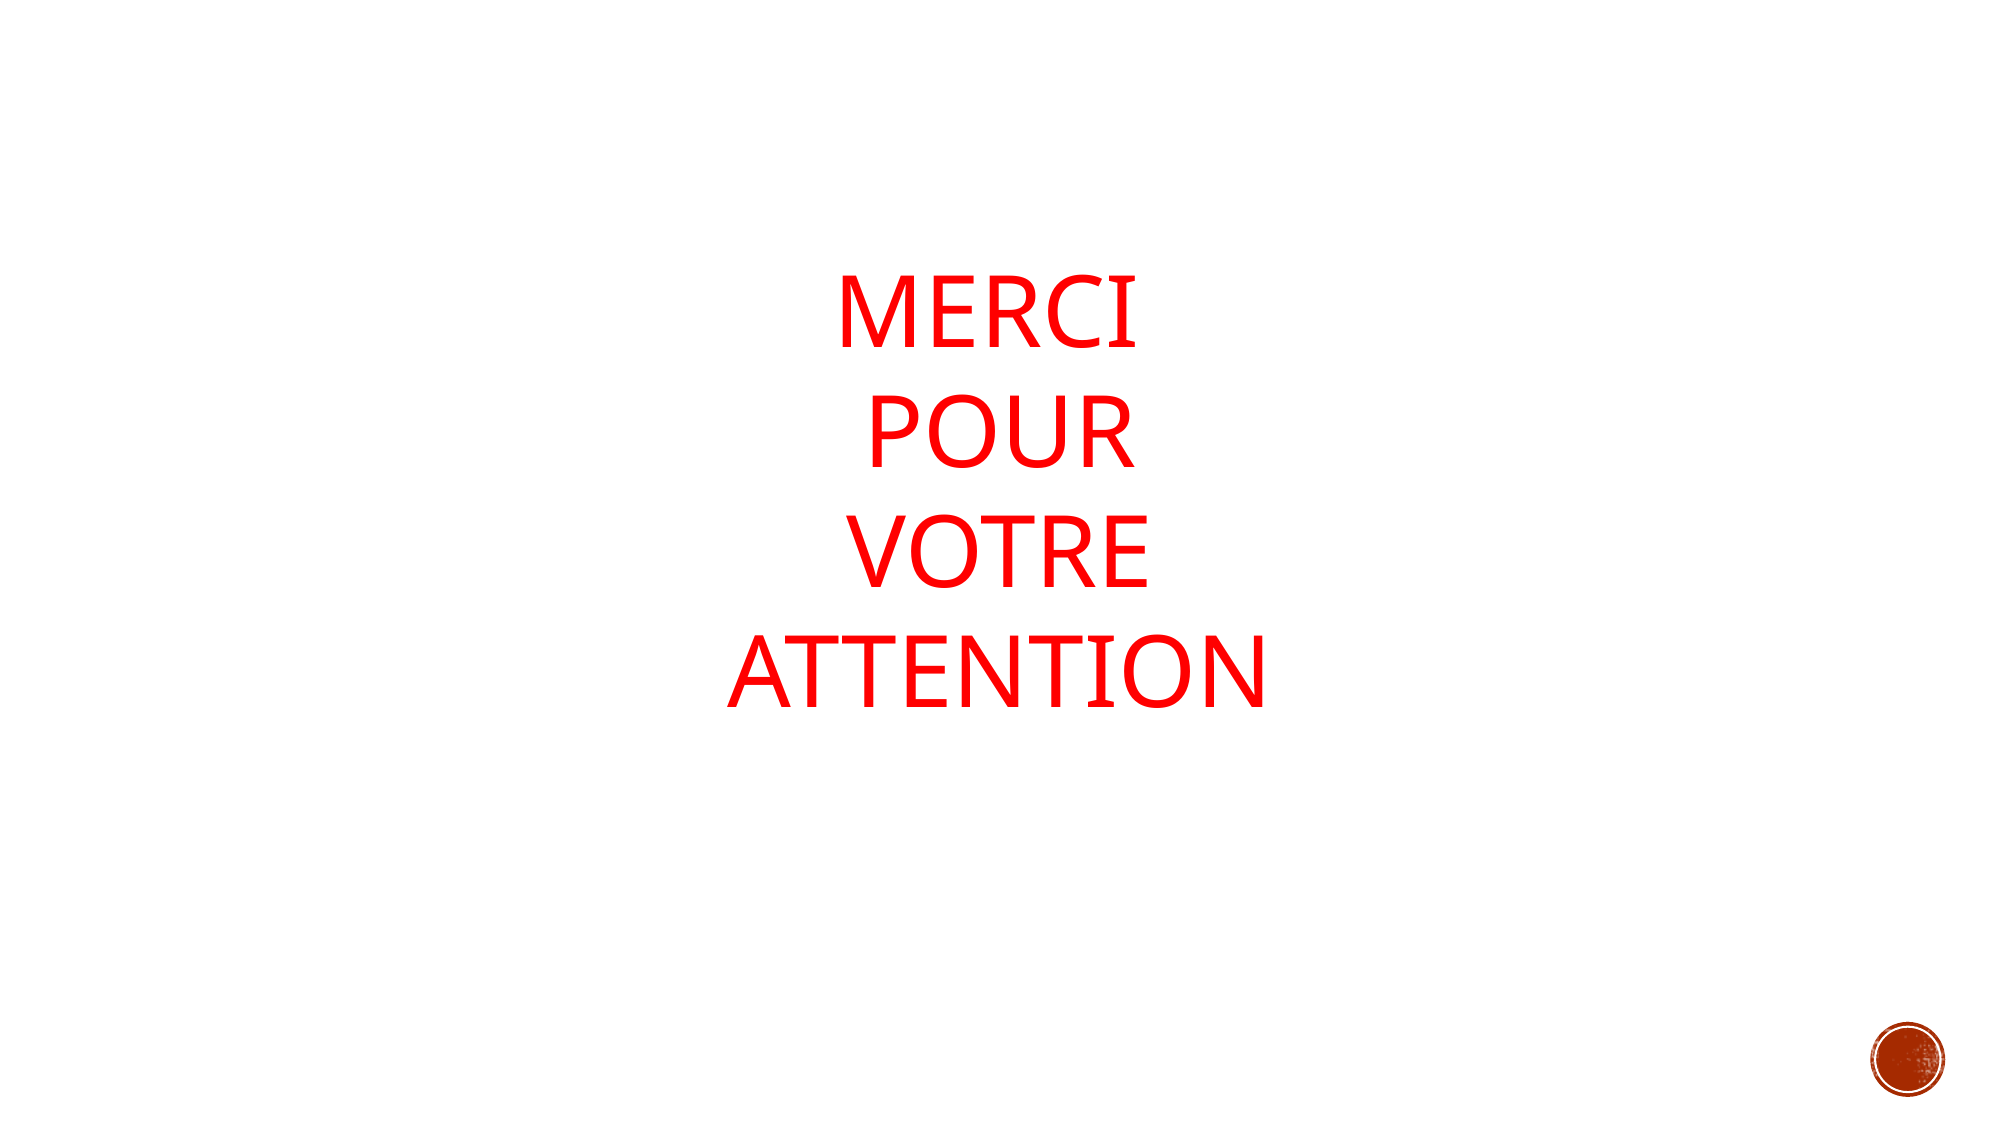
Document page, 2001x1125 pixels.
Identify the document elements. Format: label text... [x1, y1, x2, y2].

text_box MERCI POUR VOTRE ATTENTION [218, 240, 1782, 736]
